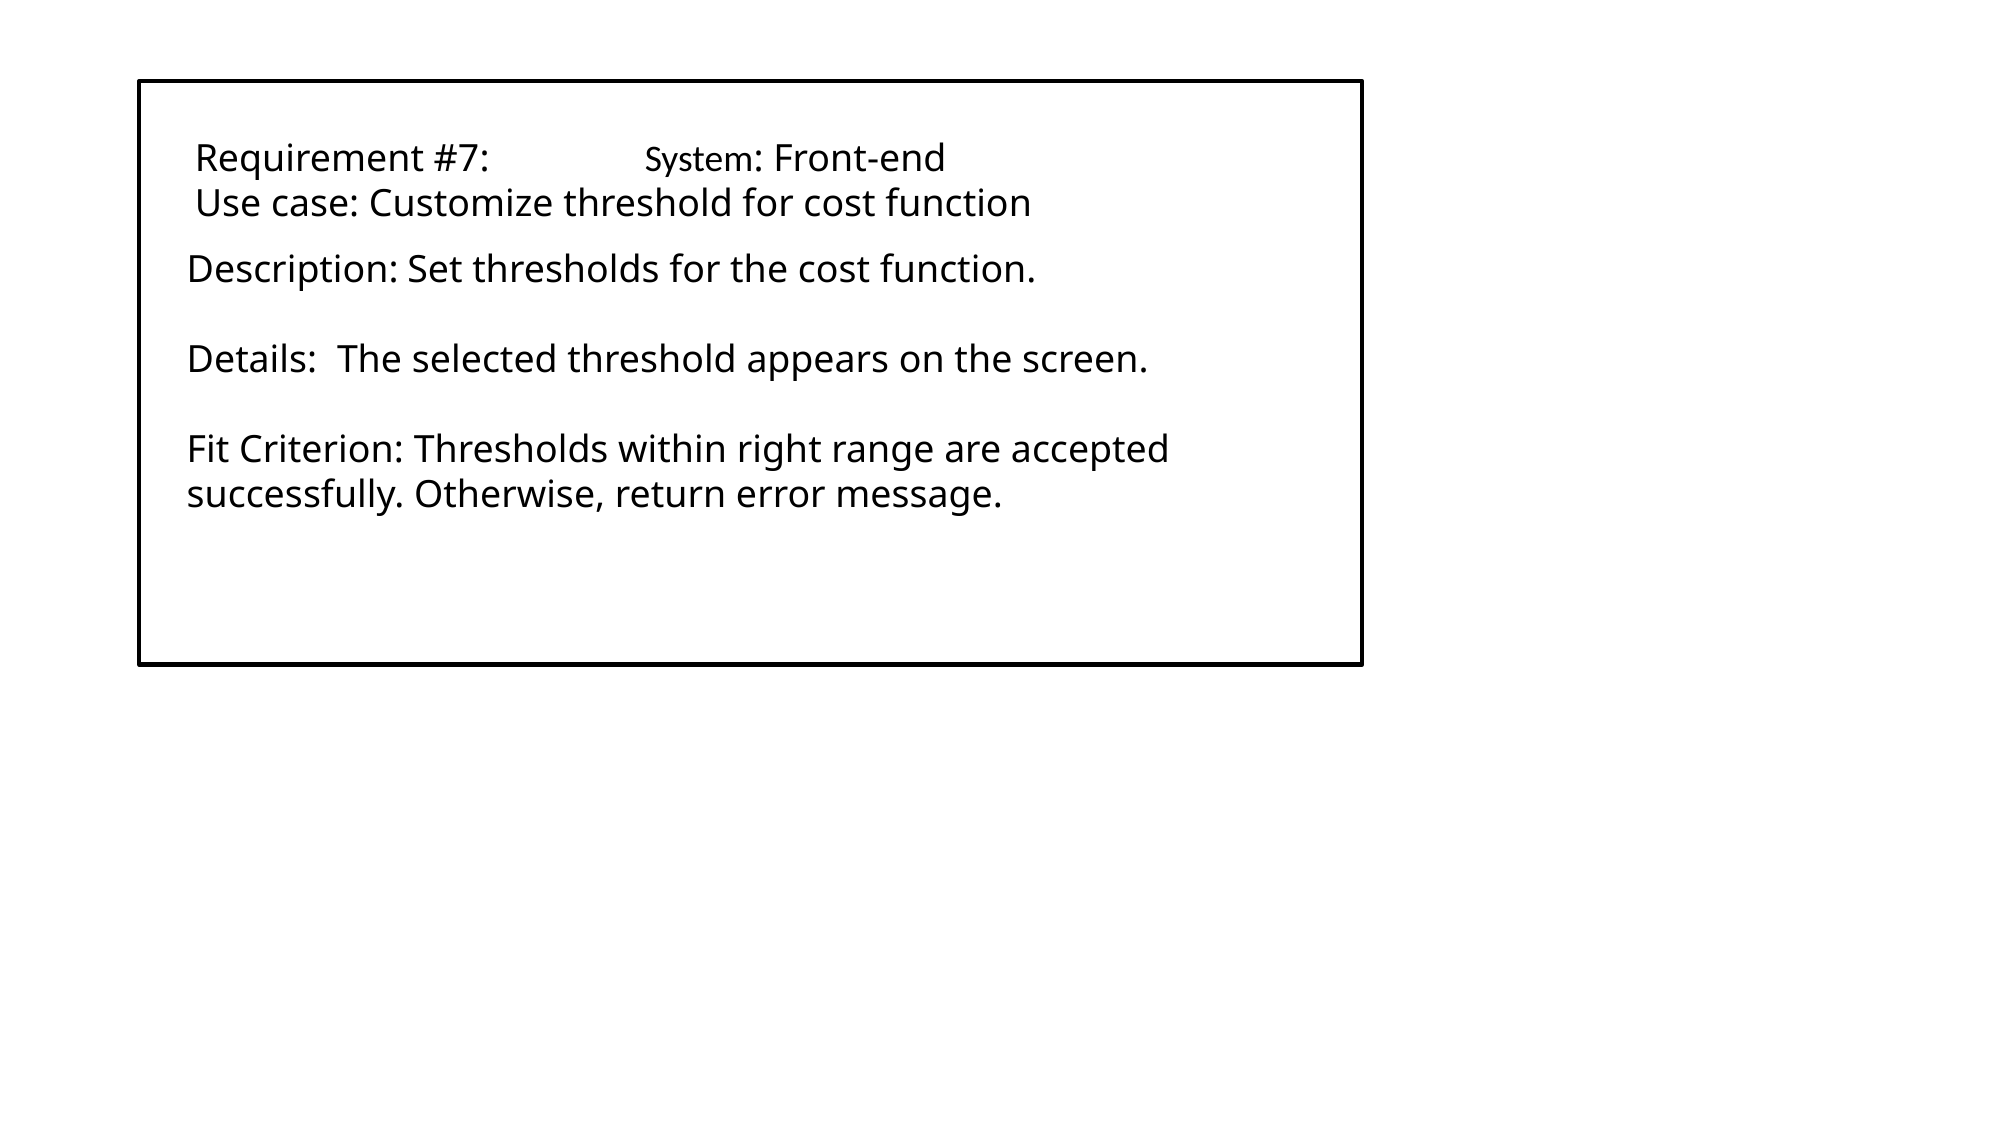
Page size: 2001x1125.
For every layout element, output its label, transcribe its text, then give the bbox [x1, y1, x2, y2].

text_box Requirement #7: System: Front-end Use case: Customize threshold for cost function [180, 126, 1121, 232]
text_box [137, 79, 1364, 667]
text_box Description: Set thresholds for the cost function. Details: The selected threshold appears on the screen. Fit Criterion: Thresholds within right range are accepted successfully. Otherwise, return error message. [171, 237, 1308, 523]
